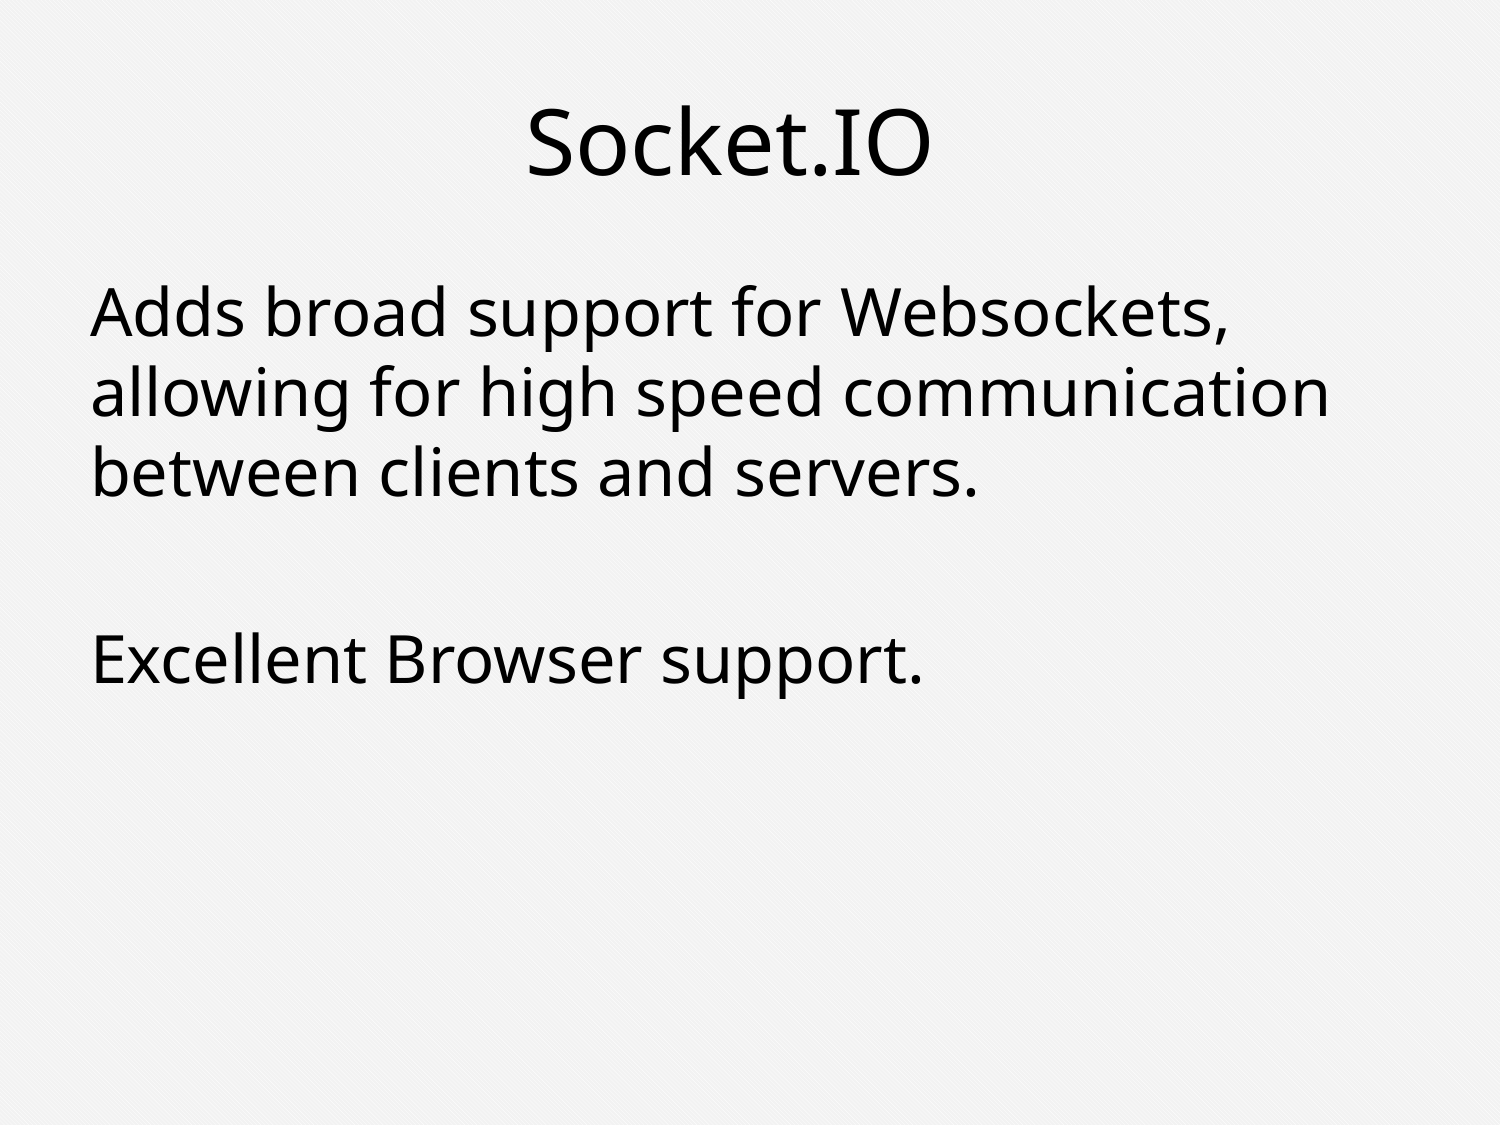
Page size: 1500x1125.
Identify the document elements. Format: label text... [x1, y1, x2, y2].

list Adds broad support for Websockets, allowing for high speed communication between clients and servers. Excellent Browser support. [75, 262, 1425, 1005]
title Socket.IO [75, 45, 1425, 233]
